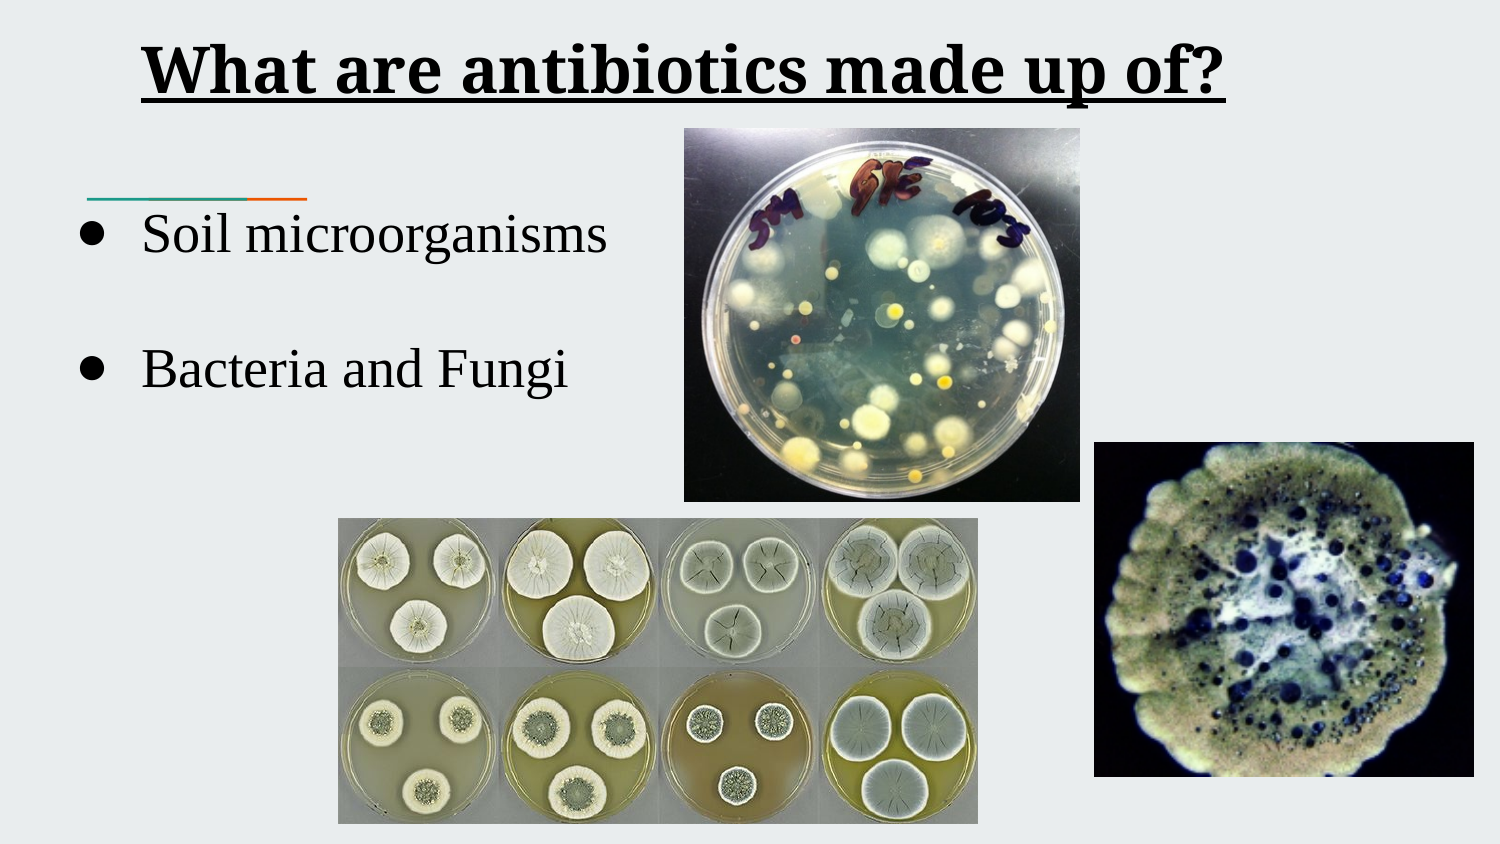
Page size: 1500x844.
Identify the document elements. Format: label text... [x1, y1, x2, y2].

picture [338, 518, 978, 825]
picture [683, 127, 1081, 502]
title What are antibiotics made up of? Soil microorganisms Bacteria and Fungi [51, 14, 1449, 755]
picture [1094, 442, 1474, 777]
